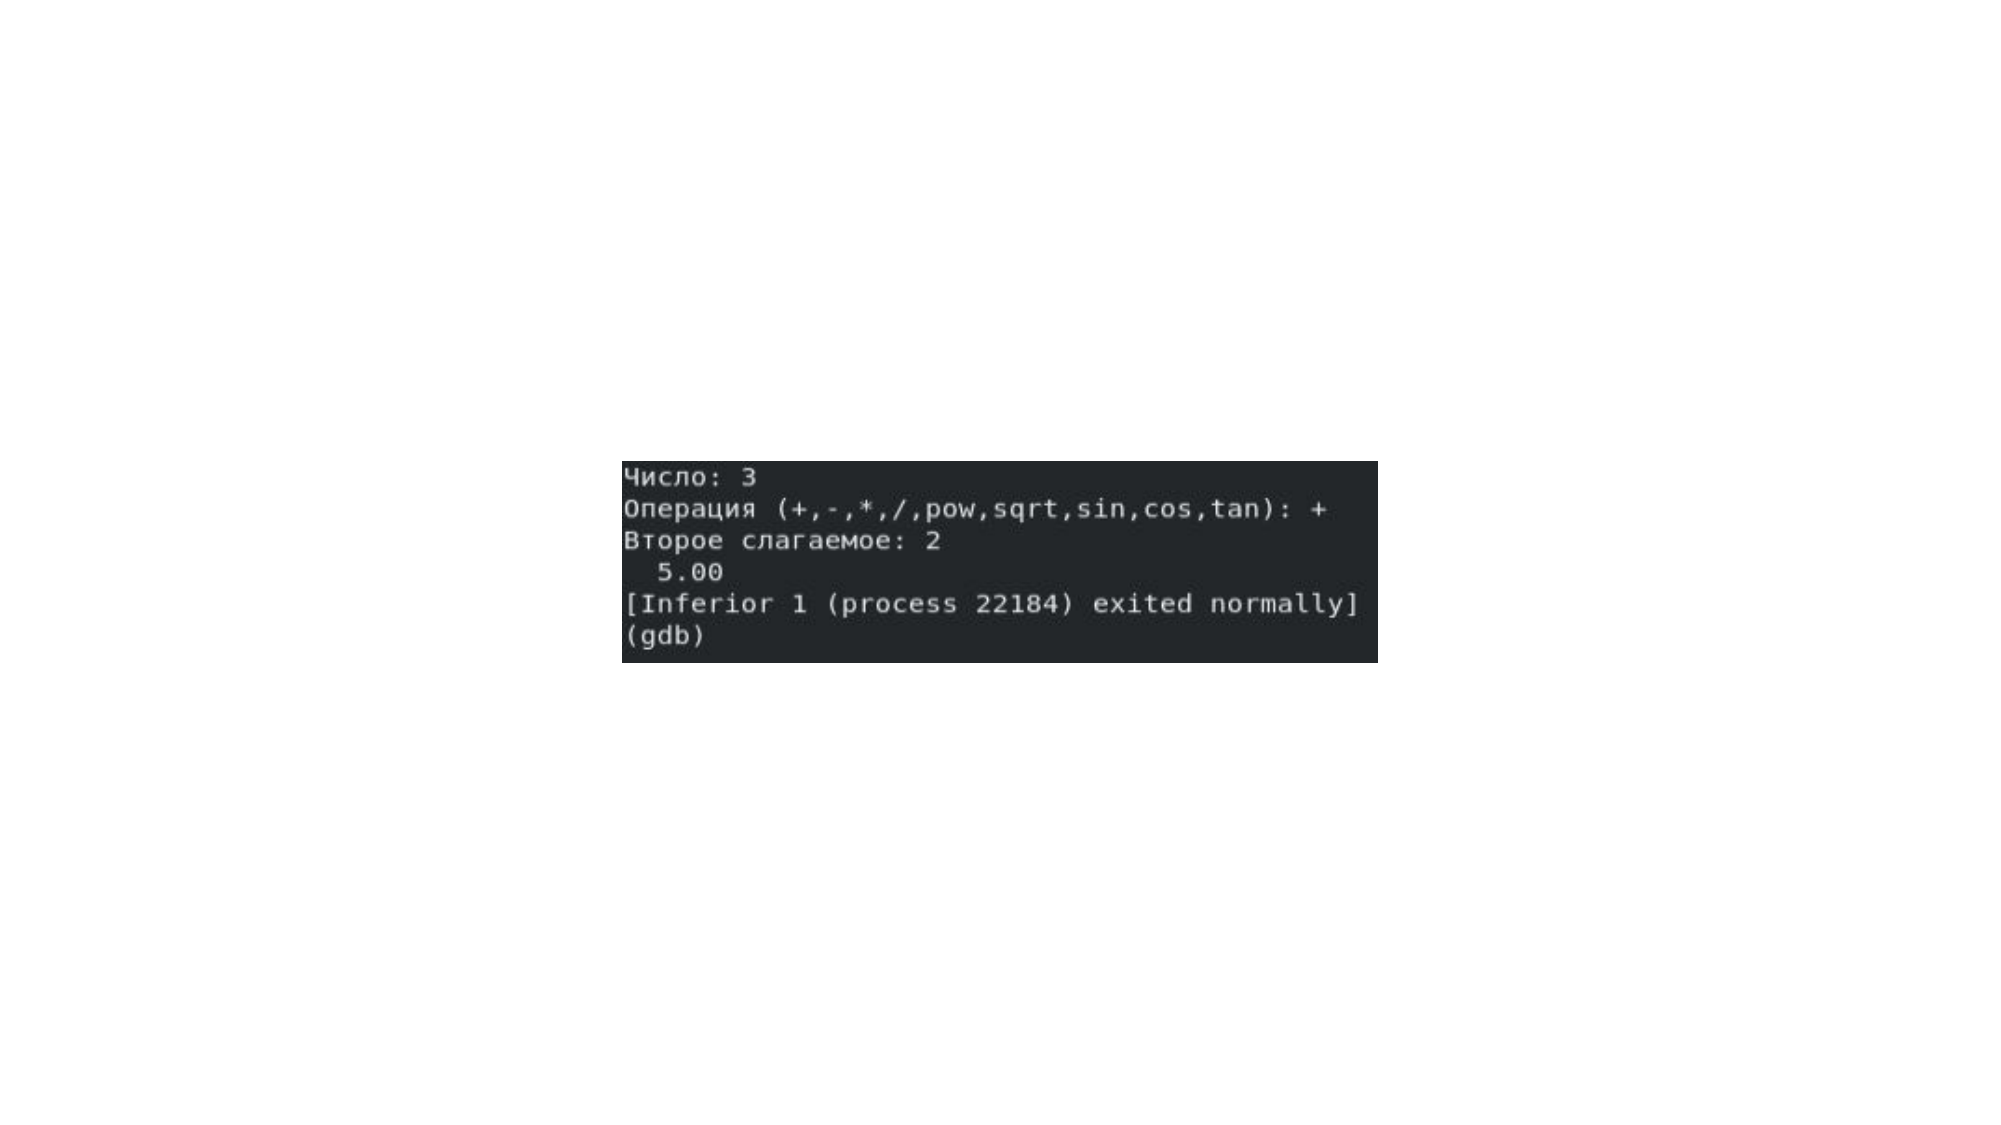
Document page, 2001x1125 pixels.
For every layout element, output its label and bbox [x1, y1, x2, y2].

picture [622, 461, 1378, 663]
